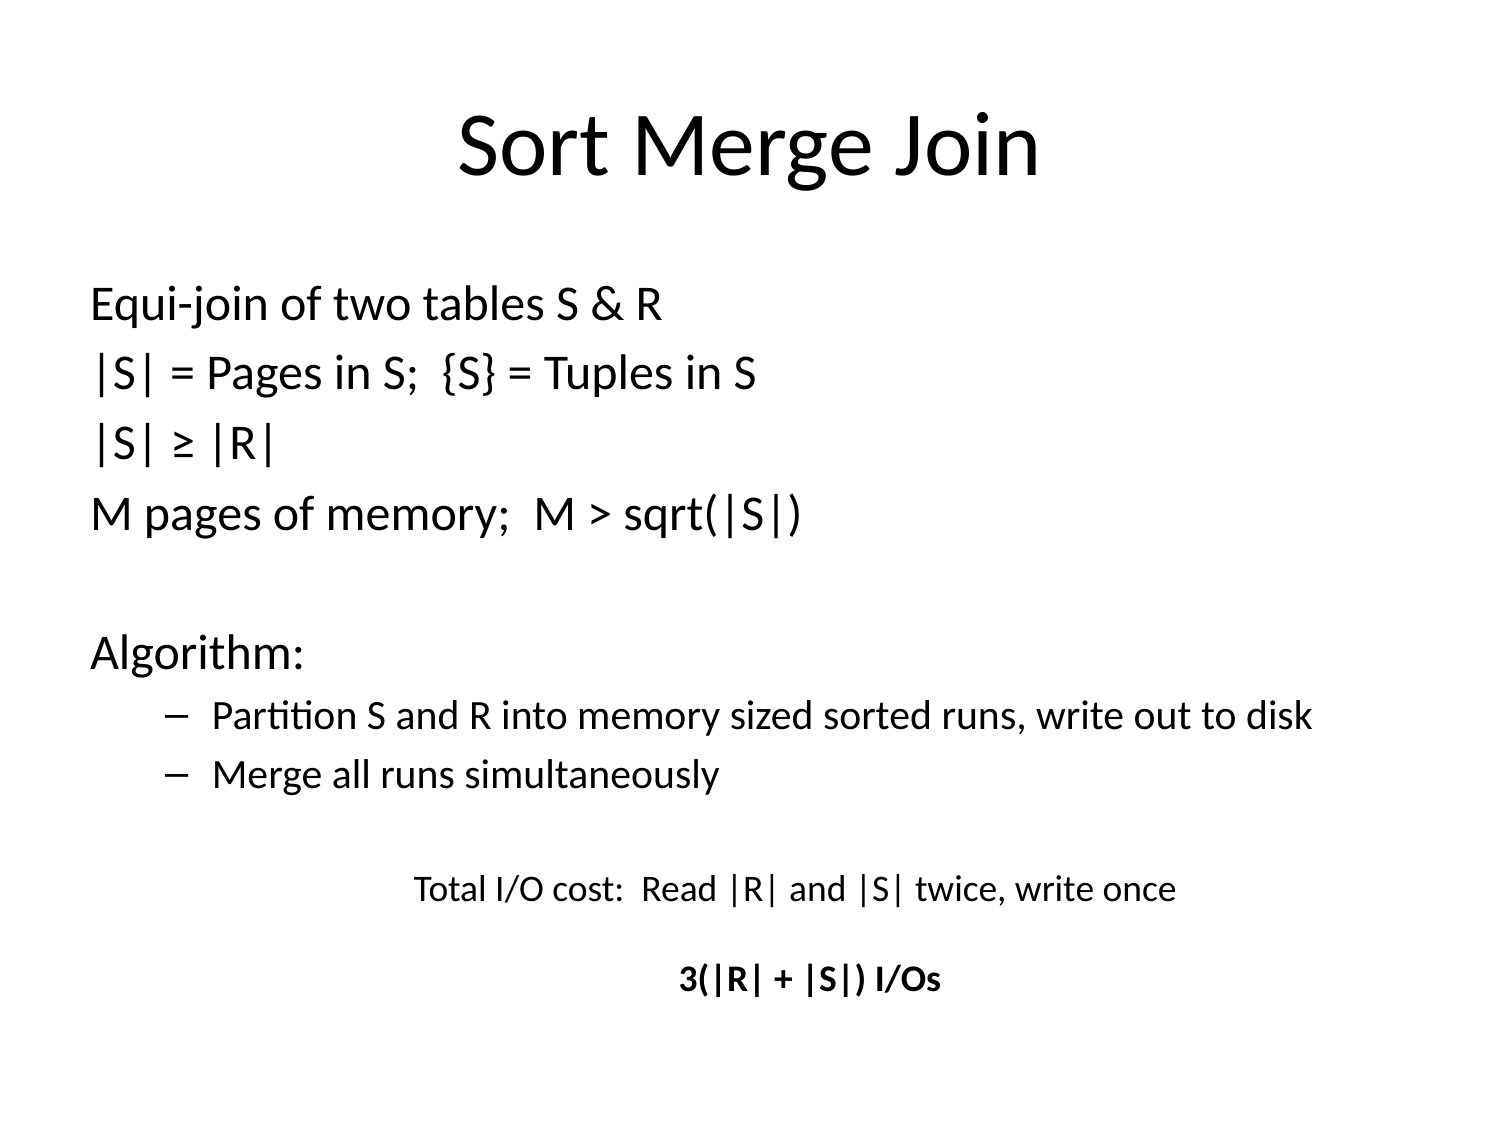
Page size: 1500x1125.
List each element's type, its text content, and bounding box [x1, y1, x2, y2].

title Sort Merge Join [75, 45, 1425, 233]
text_box Total I/O cost: Read |R| and |S| twice, write once 3(|R| + |S|) I/Os [323, 857, 1277, 1007]
list Equi-join of two tables S & R |S| = Pages in S; {S} = Tuples in S |S| ≥ |R| M pages of memory; M > sqrt(|S|) Algorithm: Partition S and R into memory sized sorted runs, write out to disk Merge all runs simultaneously [75, 262, 1500, 854]
